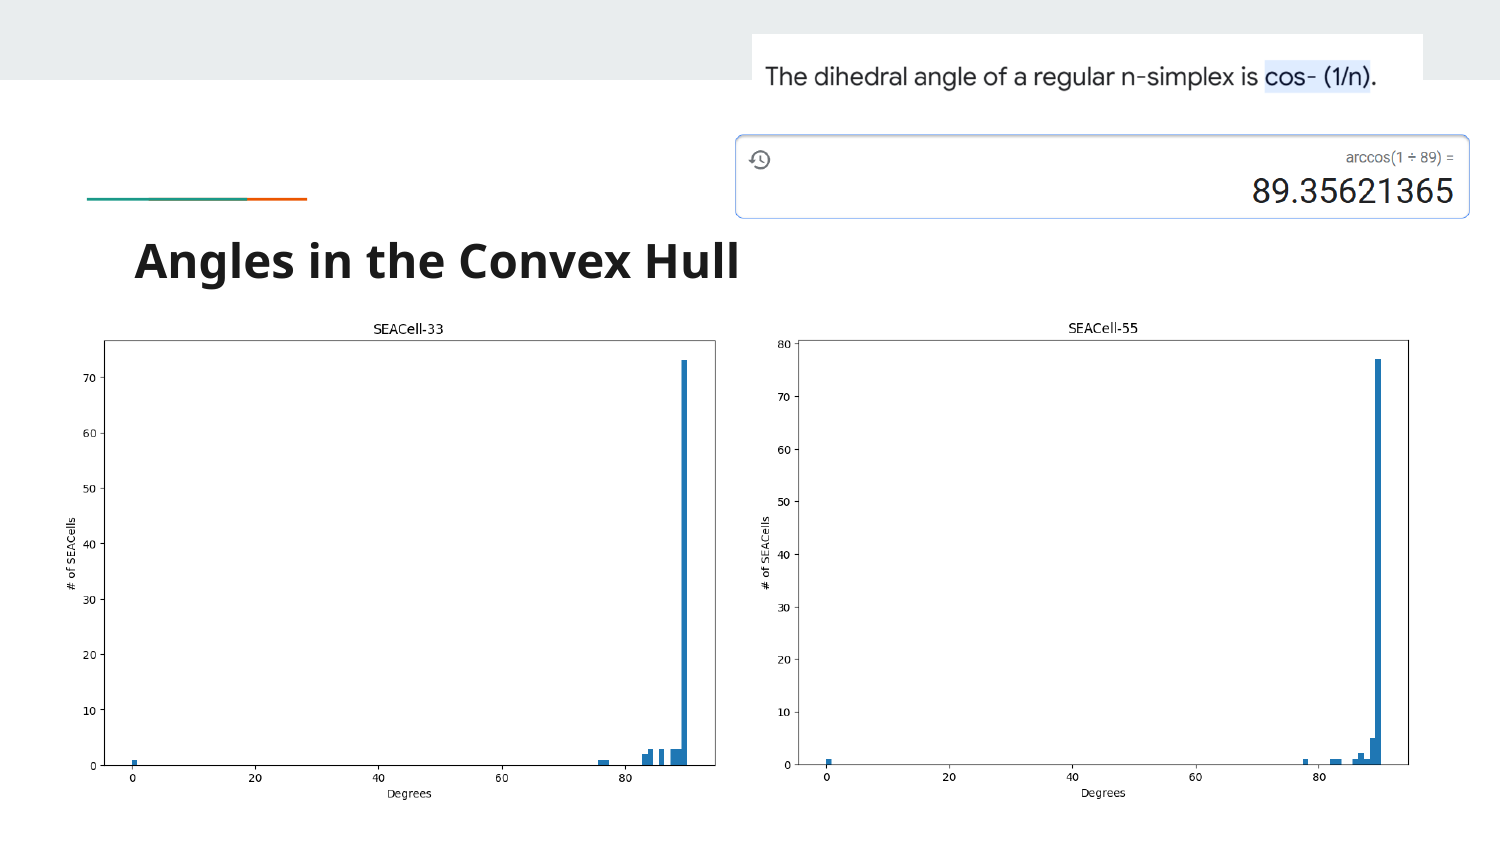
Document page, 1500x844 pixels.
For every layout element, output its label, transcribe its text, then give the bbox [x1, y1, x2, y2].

picture [58, 314, 730, 805]
title Angles in the Convex Hull [119, 216, 1381, 305]
picture [729, 33, 1500, 222]
picture [749, 314, 1426, 805]
